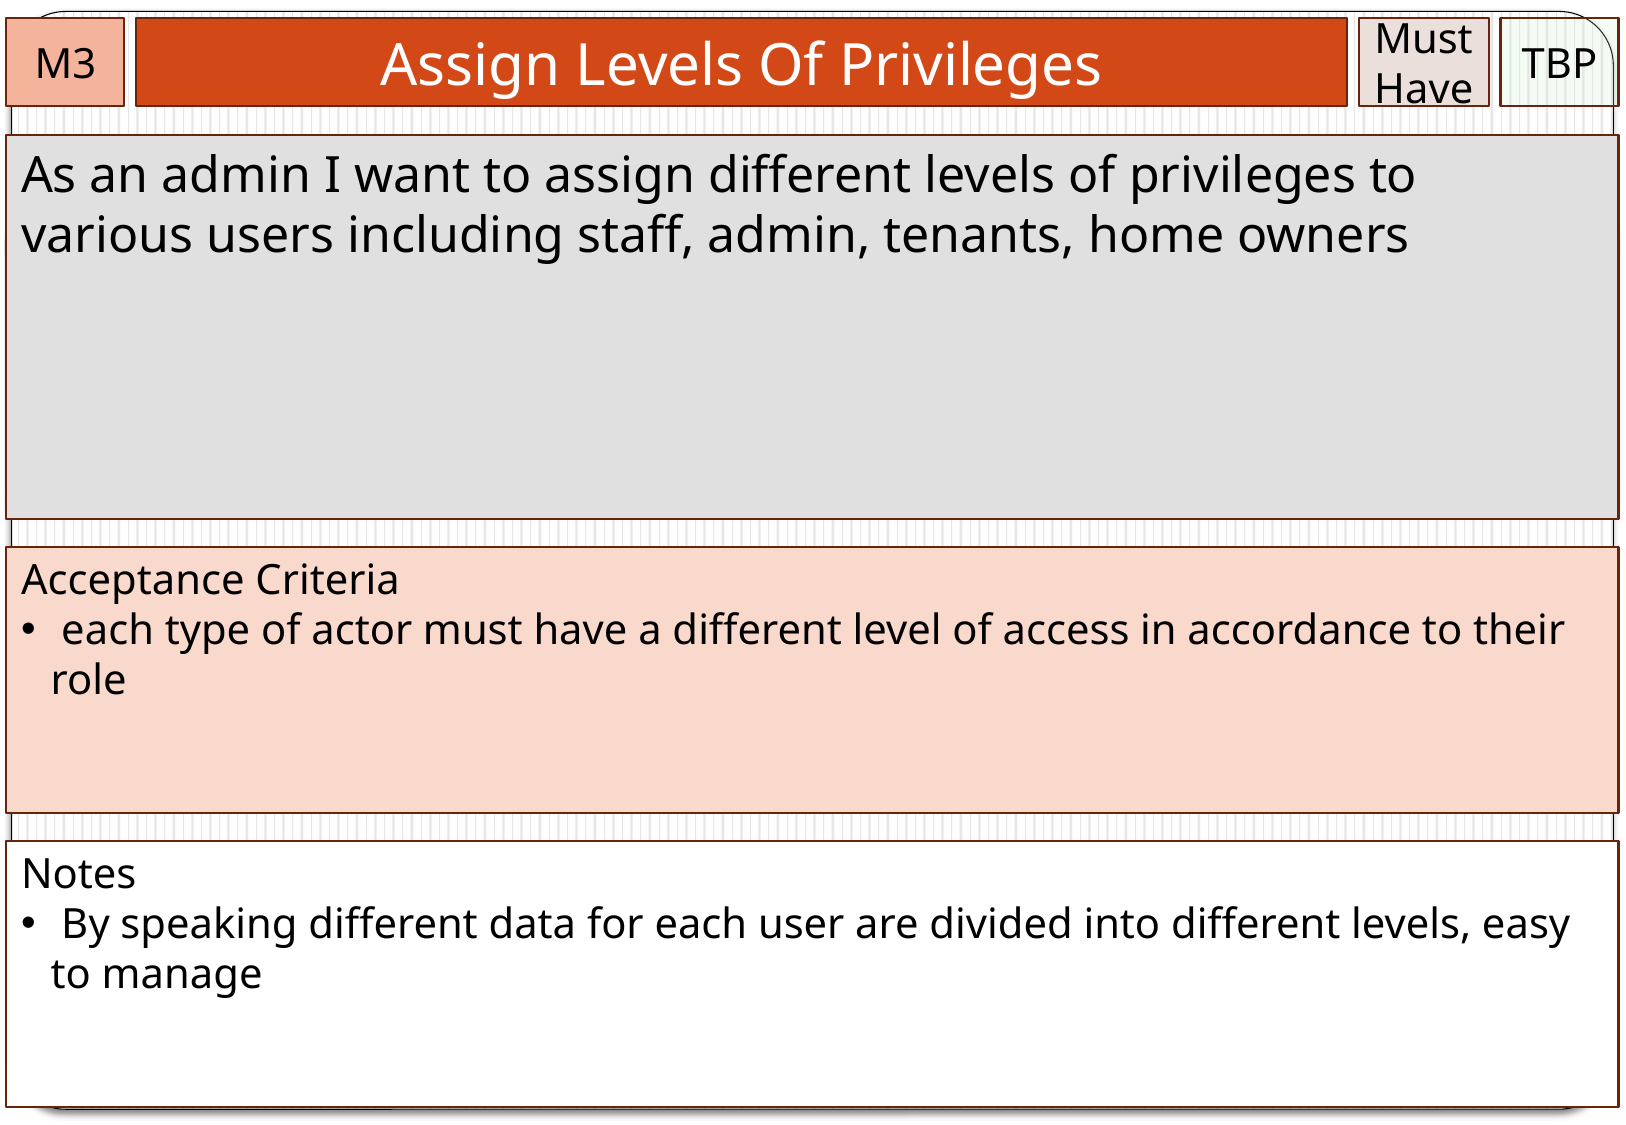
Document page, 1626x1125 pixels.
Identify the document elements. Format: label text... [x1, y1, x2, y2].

text_box Assign Levels Of Privileges [135, 17, 1348, 107]
text_box Acceptance Criteria each type of actor must have a different level of access in accordance to their role [5, 546, 1620, 814]
text_box As an admin I want to assign different levels of privileges to various users including staff, admin, tenants, home owners [5, 134, 1620, 520]
text_box TBP [1499, 17, 1620, 107]
text_box Notes By speaking different data for each user are divided into different levels, easy to manage [5, 840, 1620, 1108]
text_box M3 [5, 17, 125, 107]
text_box Must Have [1358, 17, 1490, 107]
